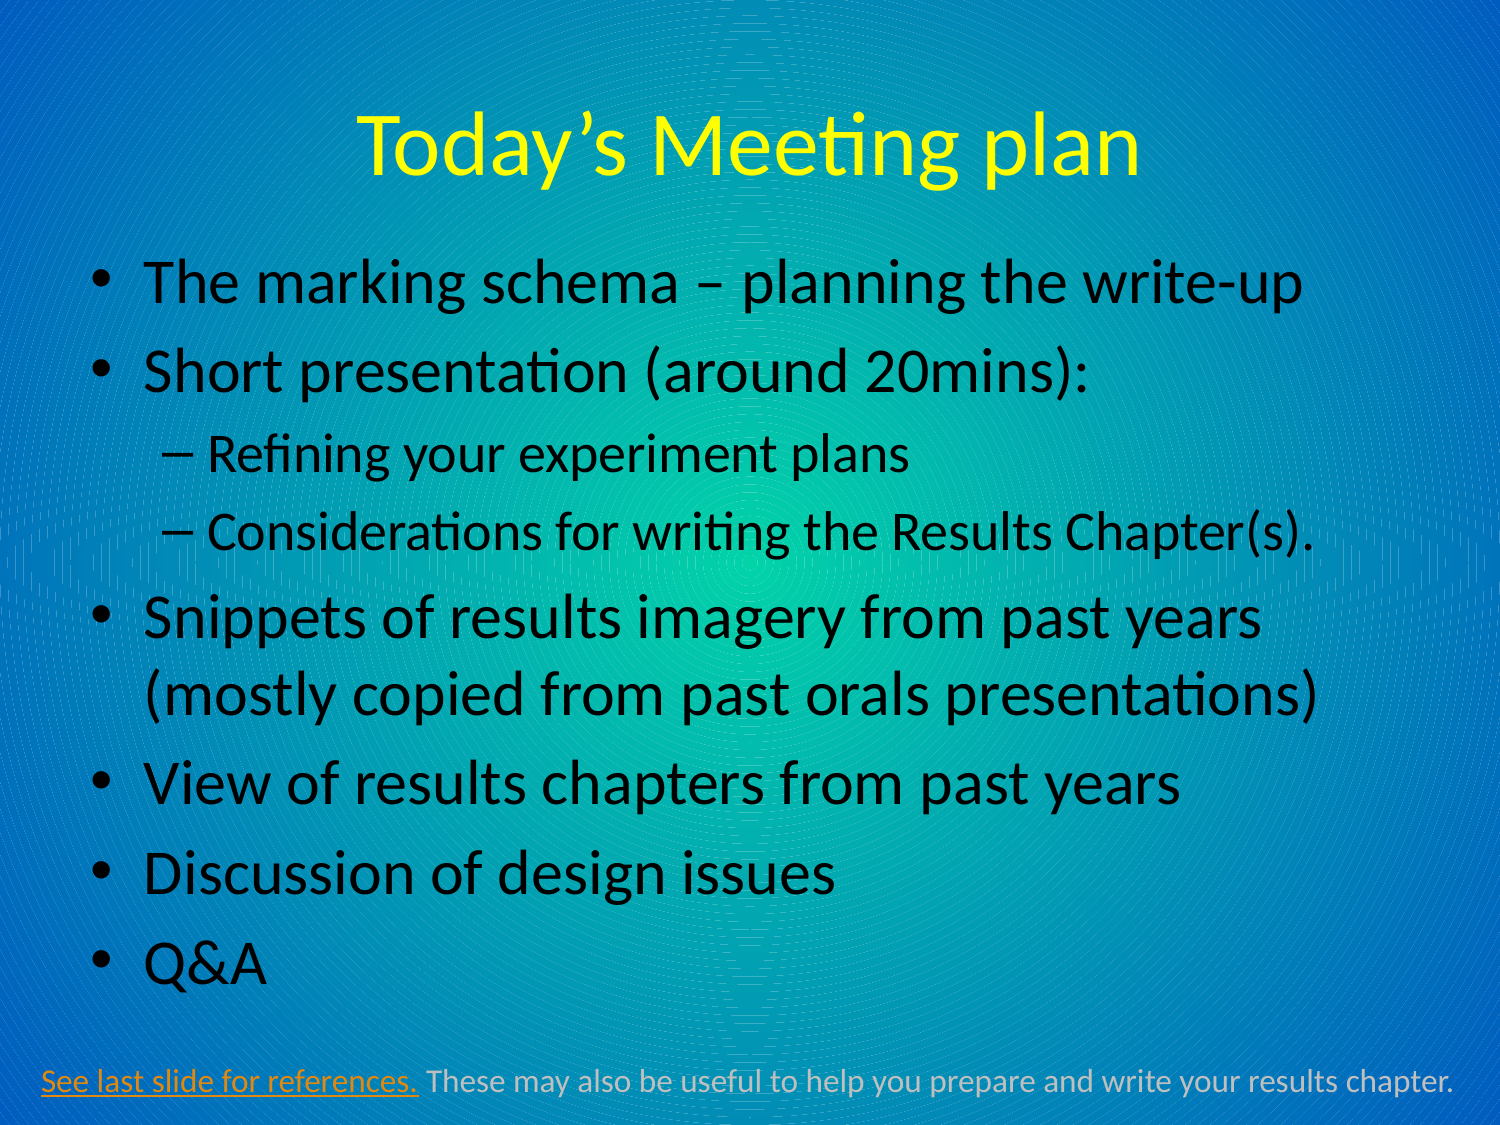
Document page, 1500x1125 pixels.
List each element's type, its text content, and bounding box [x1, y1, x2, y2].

title Today’s Meeting plan [75, 45, 1425, 231]
text_box See last slide for references. These may also be useful to help you prepare and write your results chapter. [26, 1051, 1471, 1107]
list The marking schema – planning the write-up Short presentation (around 20mins): Refining your experiment plans Considerations for writing the Results Chapter(s). Snippets of results imagery from past years (mostly copied from past orals presentations) View of results chapters from past years Discussion of design issues Q&A [75, 231, 1425, 1005]
